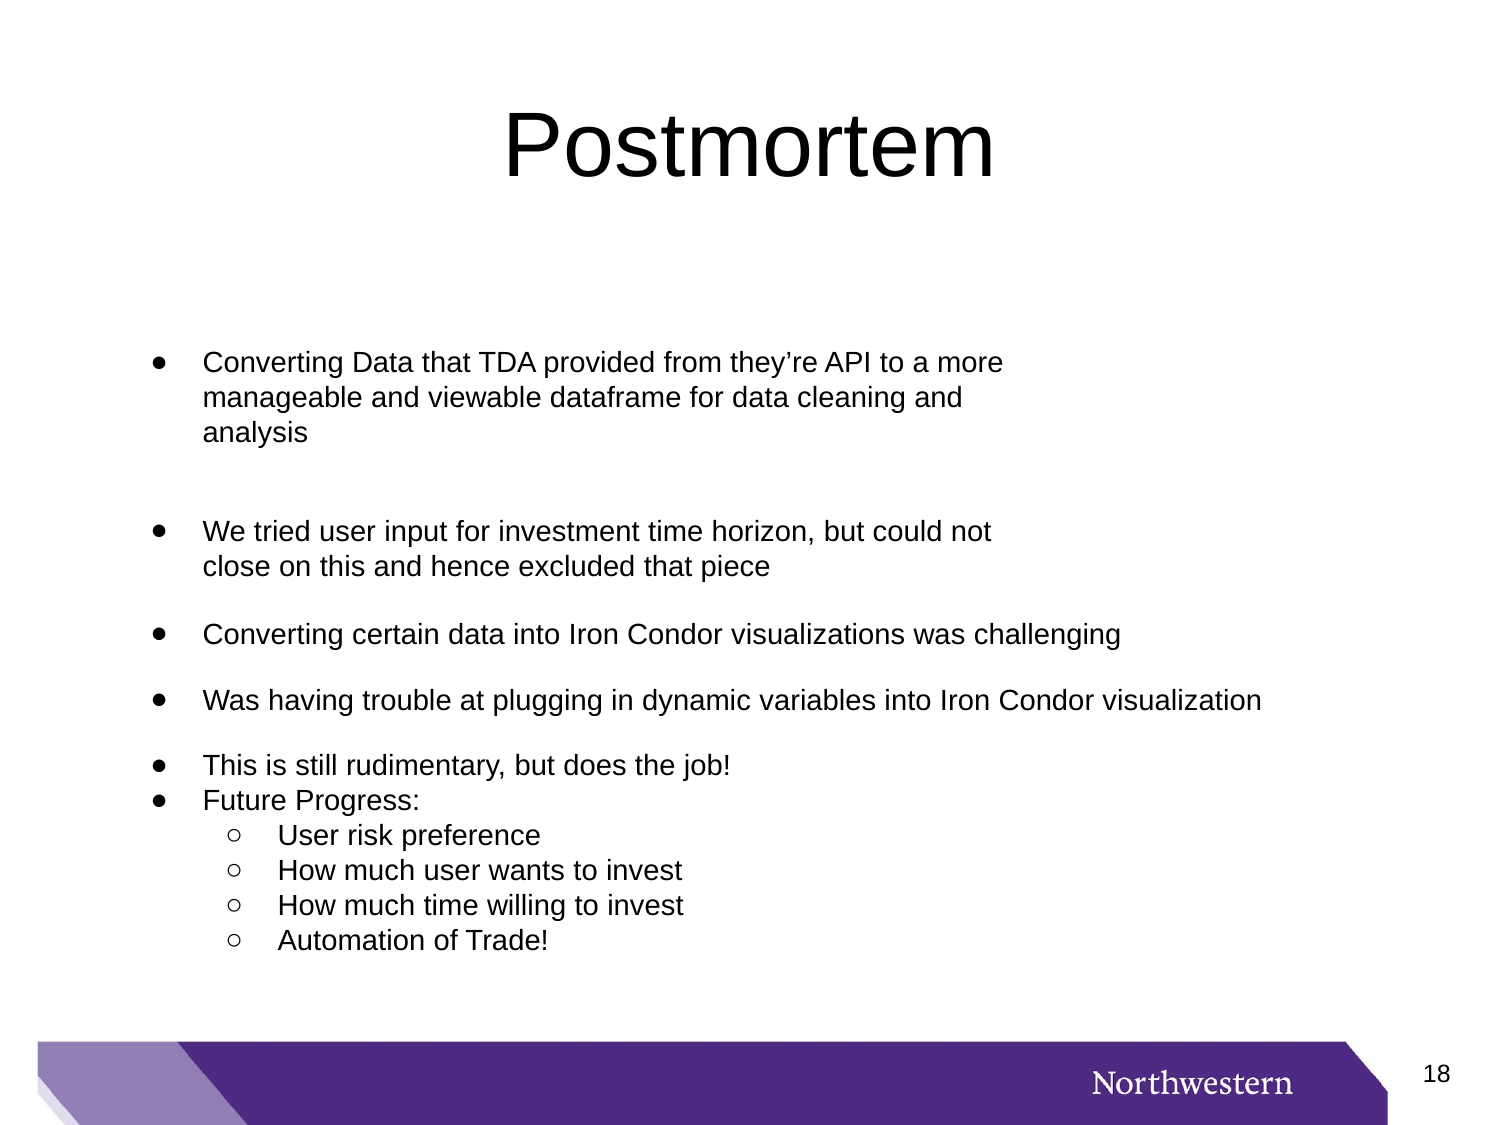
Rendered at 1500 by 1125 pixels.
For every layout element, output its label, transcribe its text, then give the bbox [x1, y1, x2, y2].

slide_number ‹#› [1367, 1042, 1466, 1103]
text_box Converting certain data into Iron Condor visualizations was challenging [112, 600, 1350, 666]
text_box Converting Data that TDA provided from they’re API to a more manageable and viewable dataframe for data cleaning and analysis [112, 328, 1037, 464]
text_box Was having trouble at plugging in dynamic variables into Iron Condor visualization [112, 666, 1368, 731]
title Postmortem [112, 18, 1388, 260]
text_box This is still rudimentary, but does the job! Future Progress: User risk preference How much user wants to invest How much time willing to invest Automation of Trade! [112, 731, 1037, 1007]
text_box We tried user input for investment time horizon, but could not close on this and hence excluded that piece [112, 496, 1052, 597]
picture [0, 0, 1500, 1125]
